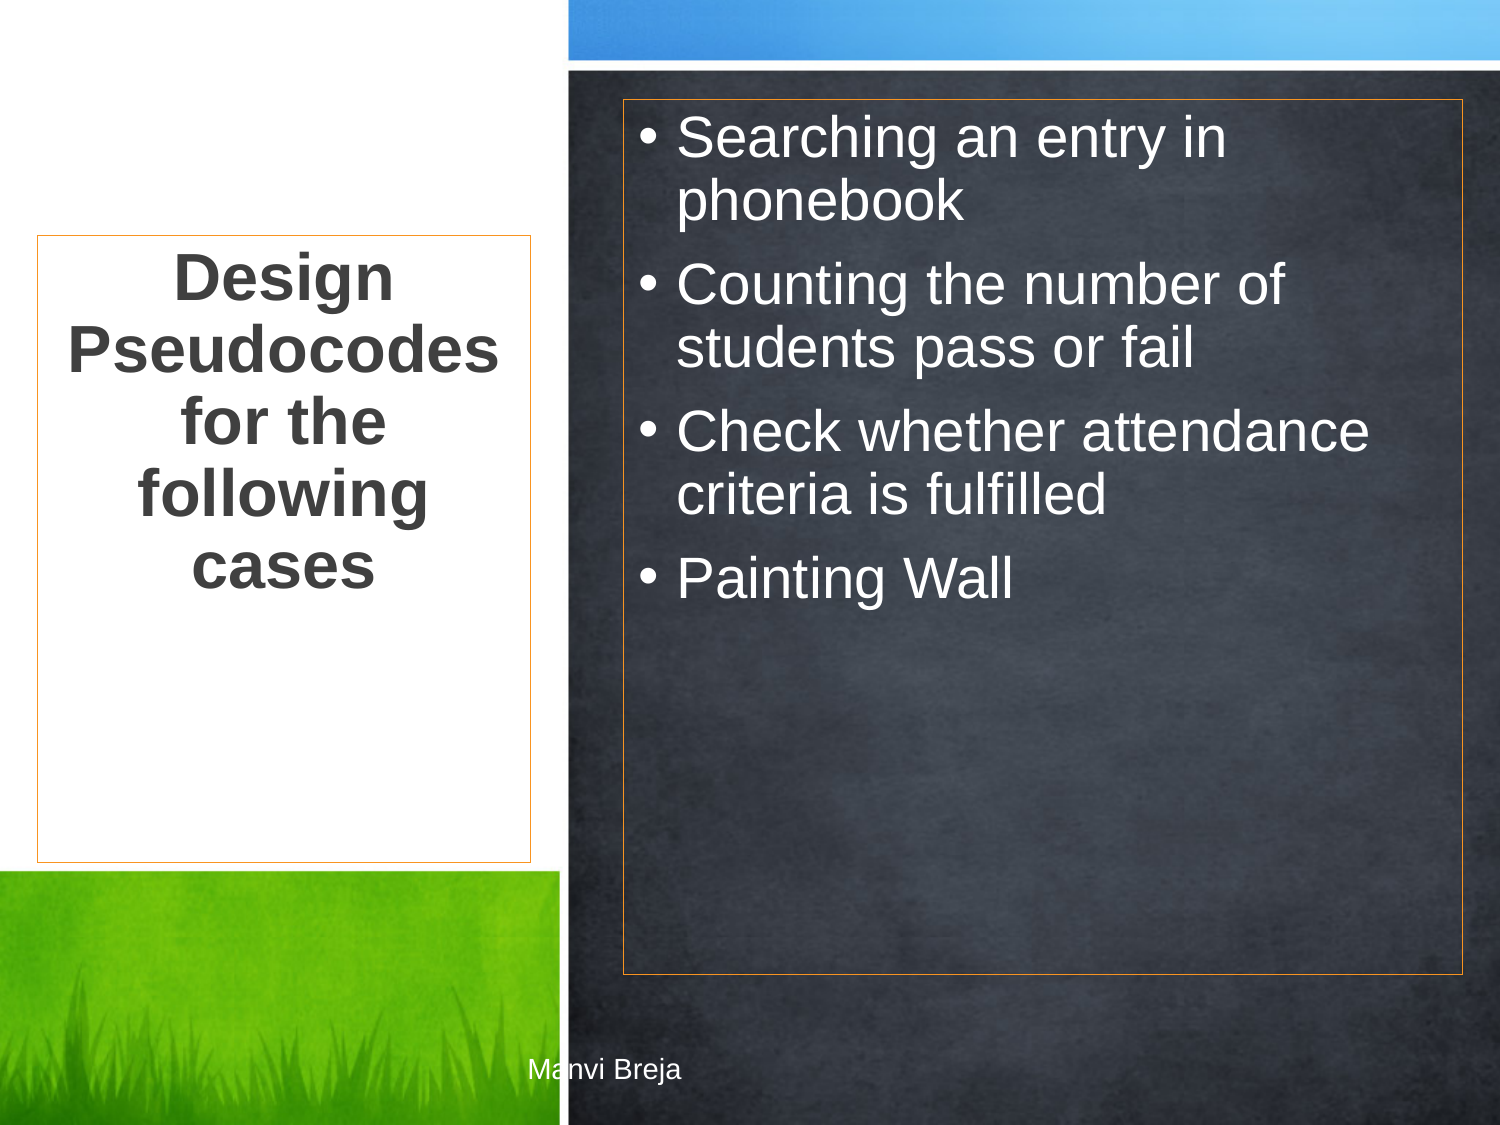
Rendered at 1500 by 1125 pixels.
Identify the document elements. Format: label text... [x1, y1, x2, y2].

list Design Pseudocodes for the following cases [37, 235, 531, 863]
list Searching an entry in phonebook Counting the number of students pass or fail Check whether attendance criteria is fulfilled Painting Wall [623, 99, 1463, 975]
footer Manvi Breja [512, 1042, 988, 1103]
picture [0, 0, 1500, 1125]
